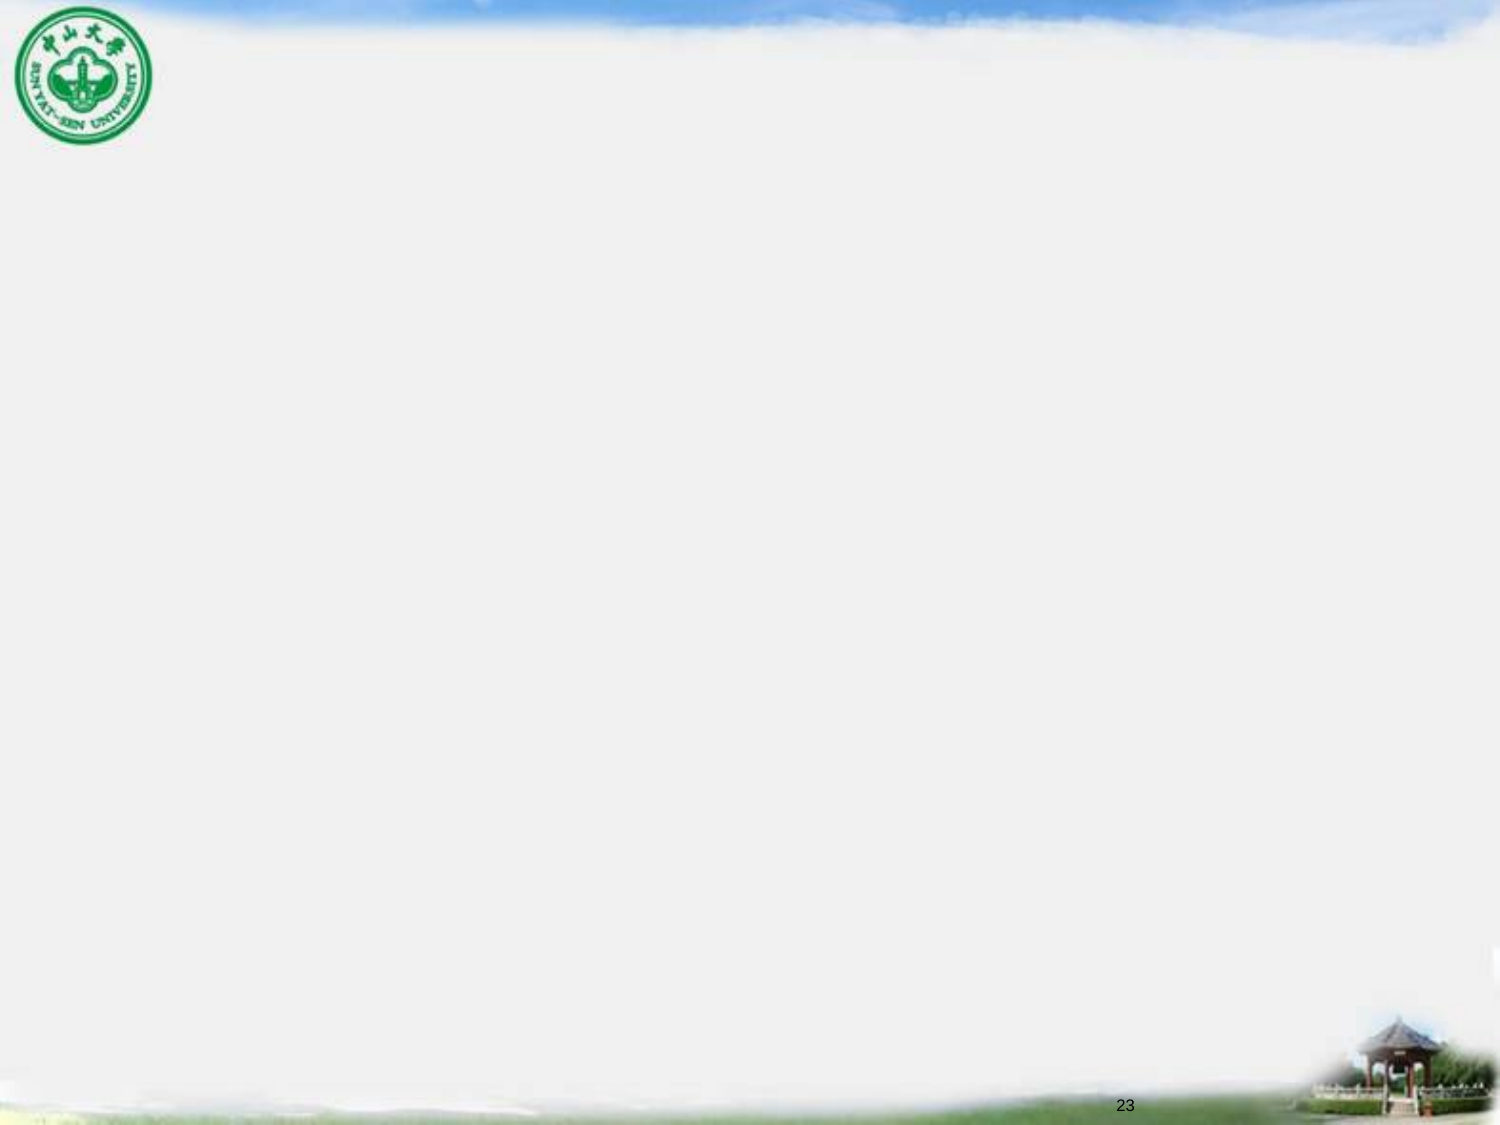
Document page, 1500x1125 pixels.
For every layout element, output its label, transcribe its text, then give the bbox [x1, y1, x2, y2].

picture [0, 0, 1500, 1125]
slide_number 23 [1012, 1087, 1151, 1125]
